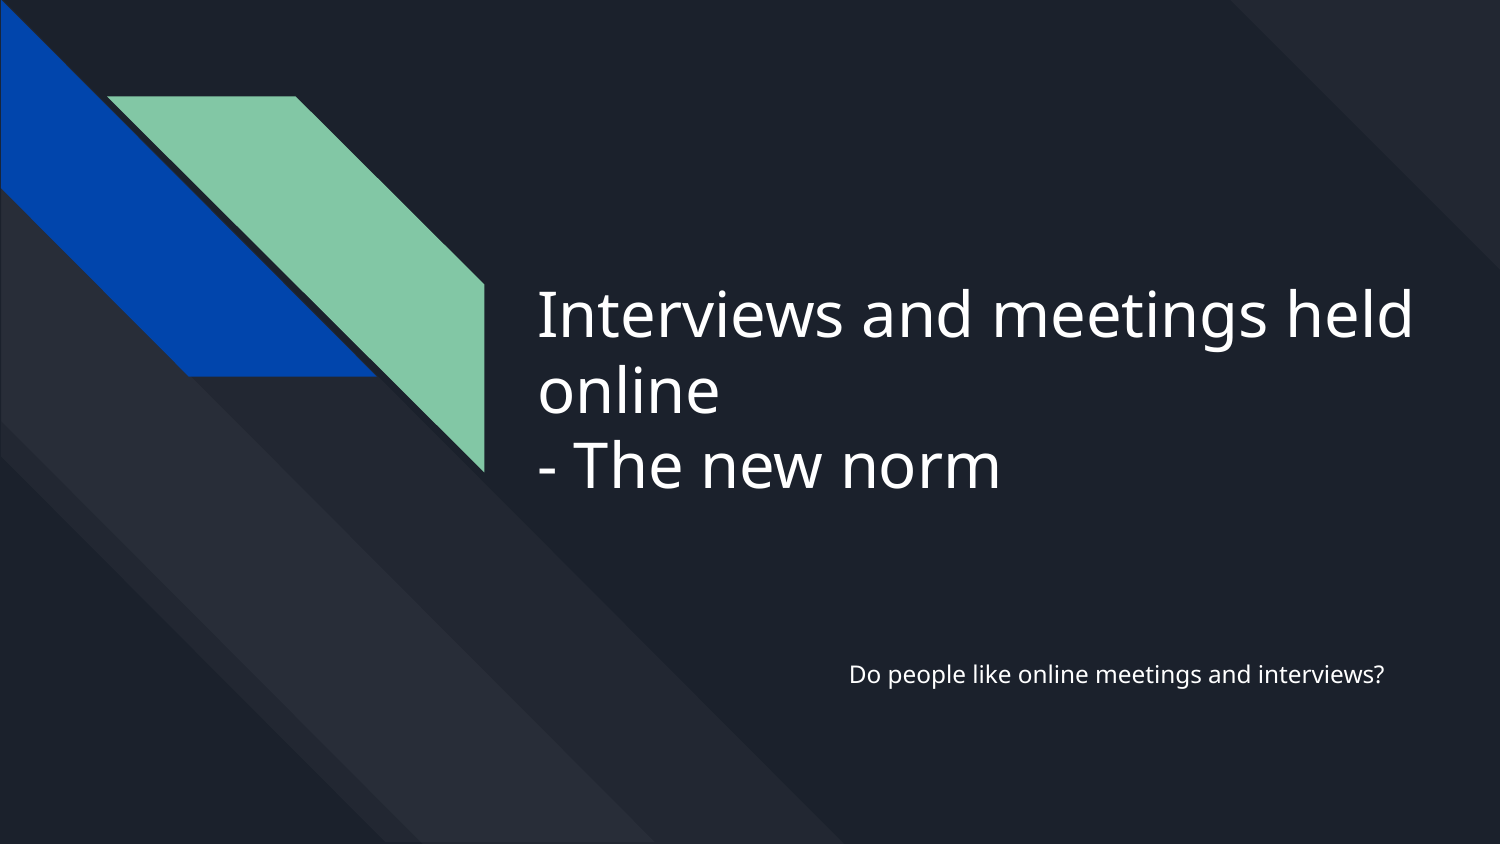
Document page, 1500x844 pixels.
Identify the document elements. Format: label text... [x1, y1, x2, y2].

title Interviews and meetings held online - The new norm [522, 258, 1471, 518]
subtitle Do people like online meetings and interviews? [833, 643, 1404, 727]
